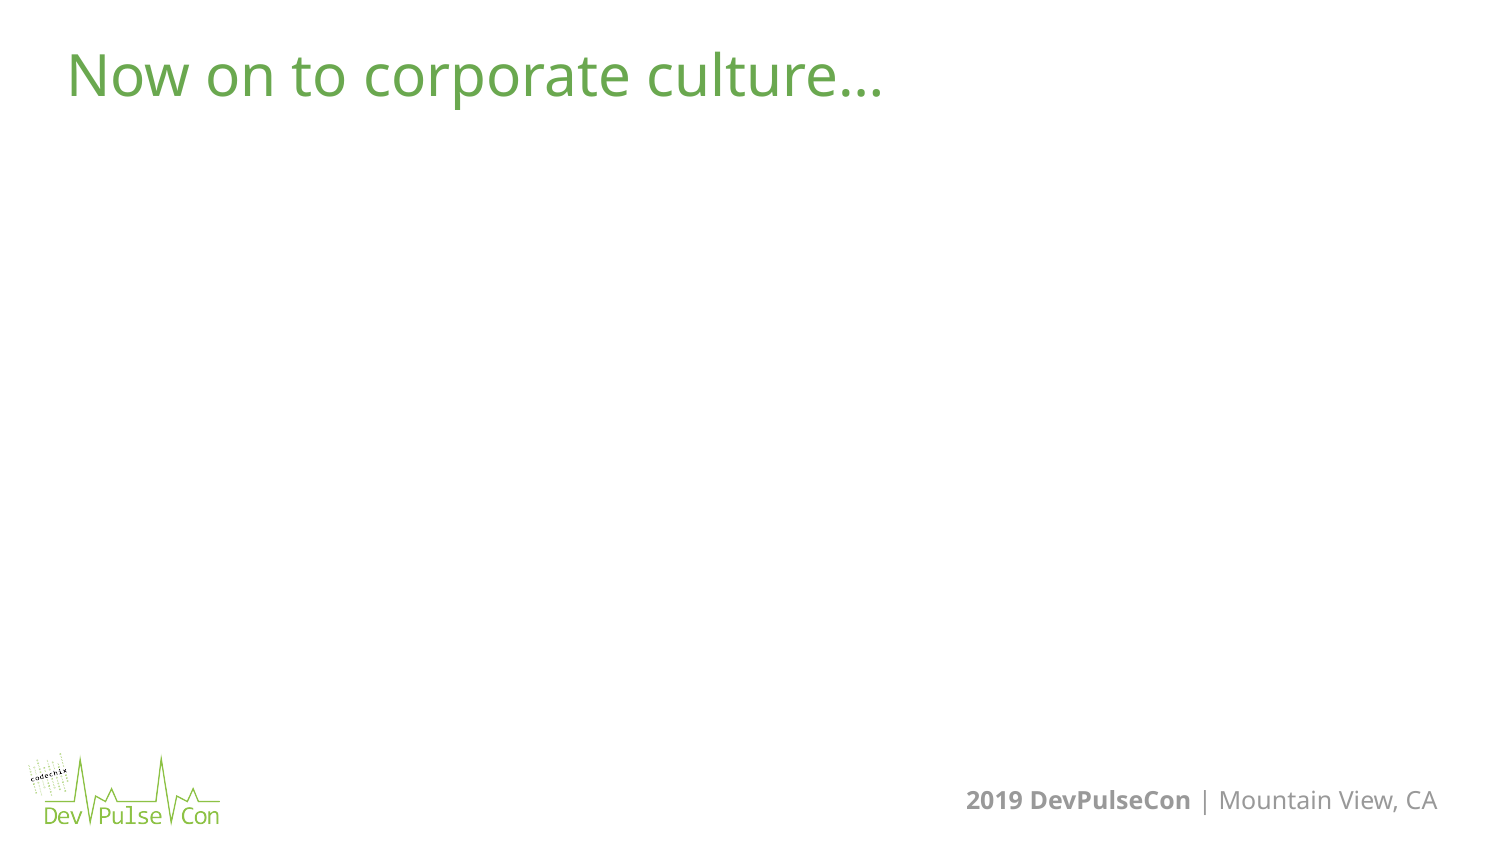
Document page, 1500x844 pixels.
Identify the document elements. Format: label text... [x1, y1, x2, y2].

title Now on to corporate culture… [51, 23, 1449, 117]
picture [28, 753, 220, 827]
